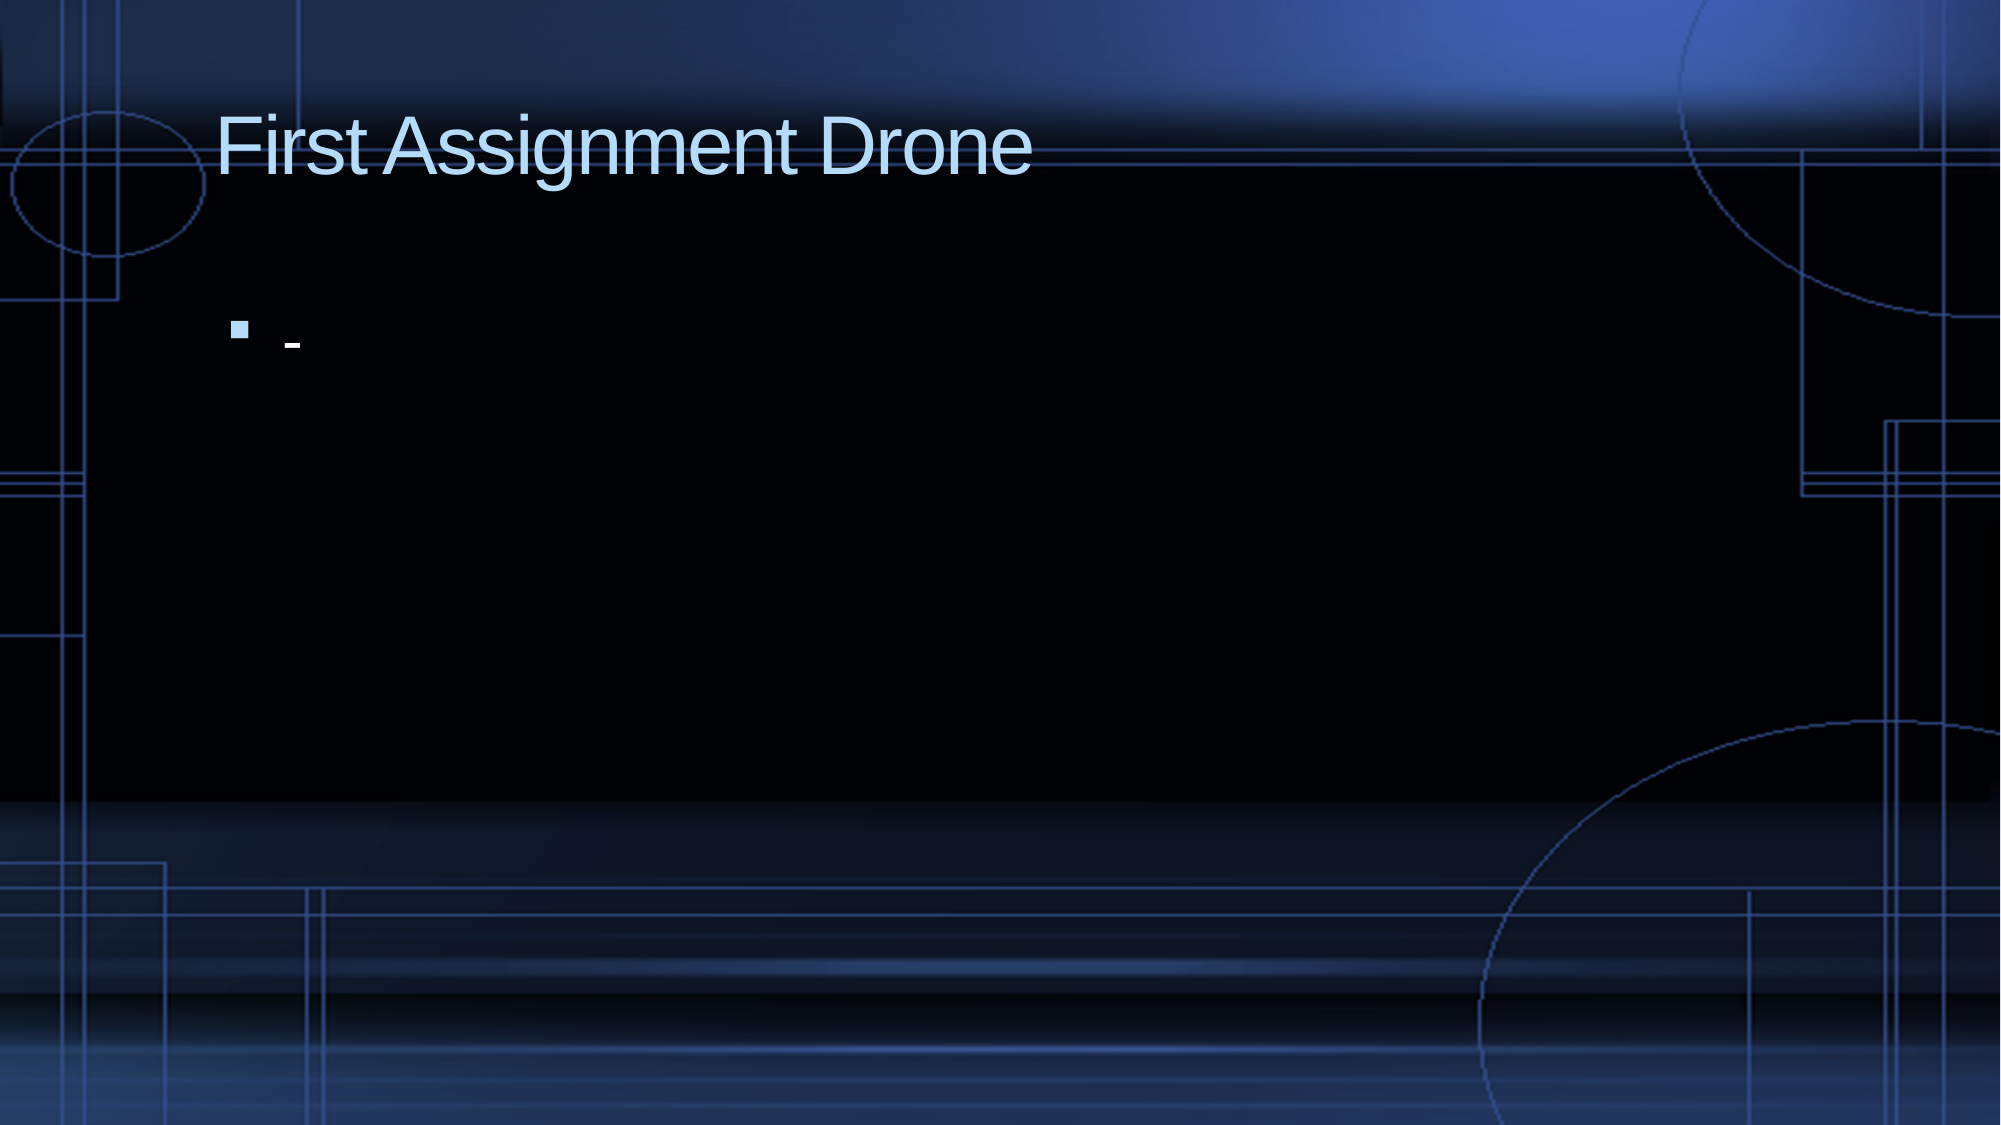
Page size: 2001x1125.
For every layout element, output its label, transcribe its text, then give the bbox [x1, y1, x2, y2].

picture [0, 0, 2001, 1125]
list - [200, 292, 1900, 1043]
title First Assignment Drone [200, 83, 1900, 234]
